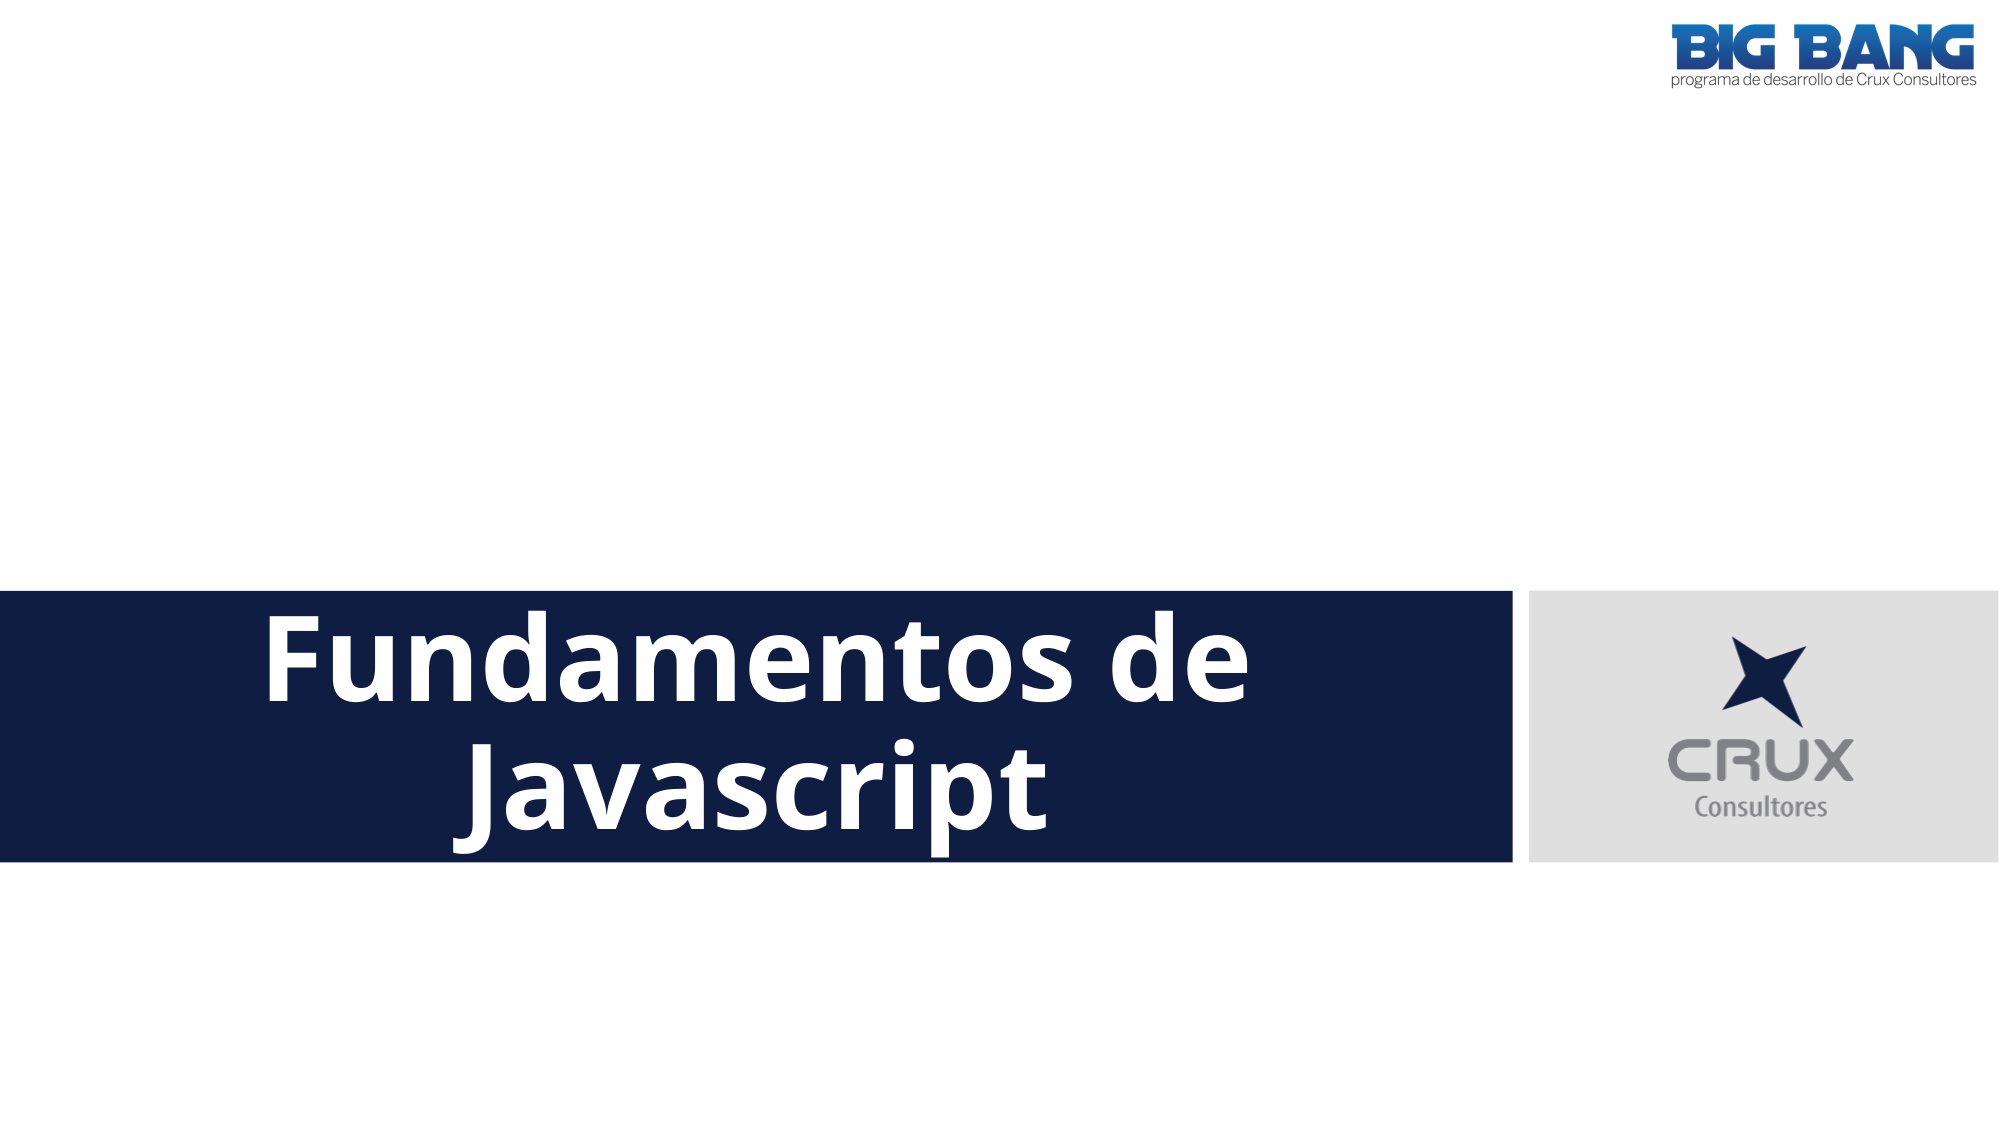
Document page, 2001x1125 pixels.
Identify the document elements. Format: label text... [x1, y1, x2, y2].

title Fundamentos de Javascript [0, 590, 1513, 863]
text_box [1528, 590, 1999, 863]
picture [1668, 20, 1980, 91]
